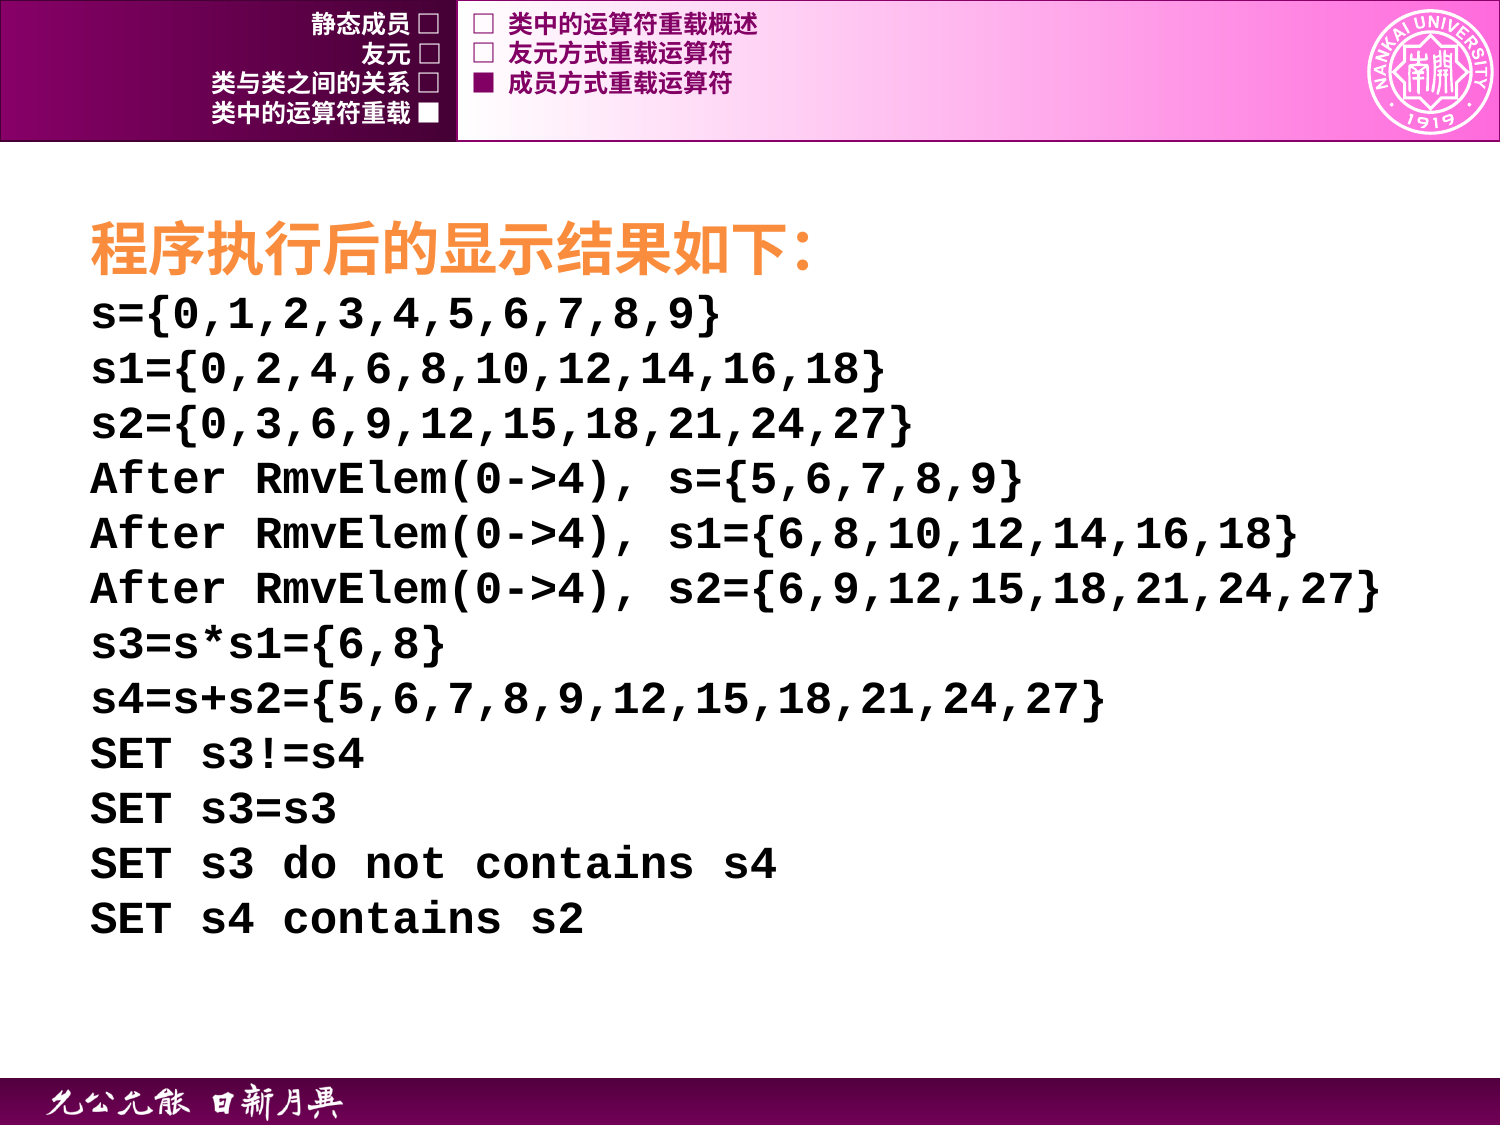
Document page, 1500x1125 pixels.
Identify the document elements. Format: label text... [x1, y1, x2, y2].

text_box □ 友元方式重载运算符 [459, 36, 1361, 66]
text_box 静态成员 □ [0, 7, 459, 36]
text_box 友元 □ [0, 36, 459, 66]
text_box □ 类中的运算符重载概述 [459, 7, 1361, 36]
text_box 类中的运算符重载 ■ [0, 95, 459, 129]
text_box 类与类之间的关系 □ [0, 66, 459, 95]
picture [35, 1081, 356, 1122]
text_box ■ 成员方式重载运算符 [459, 66, 1361, 99]
list 程序执行后的显示结果如下： s={0,1,2,3,4,5,6,7,8,9} s1={0,2,4,6,8,10,12,14,16,18} s2={0,3,6,9,12,15,18,21,24,27} After RmvElem(0->4), s={5,6,7,8,9} After RmvElem(0->4), s1={6,8,10,12,14,16,18} After RmvElem(0->4), s2={6,9,12,15,18,21,24,27} s3=s*s1={6,8} s4=s+s2={5,6,7,8,9,12,15,18,21,24,27} SET s3!=s4 SET s3=s3 SET s3 do not contains s4 SET s4 contains s2 [74, 212, 1477, 1038]
